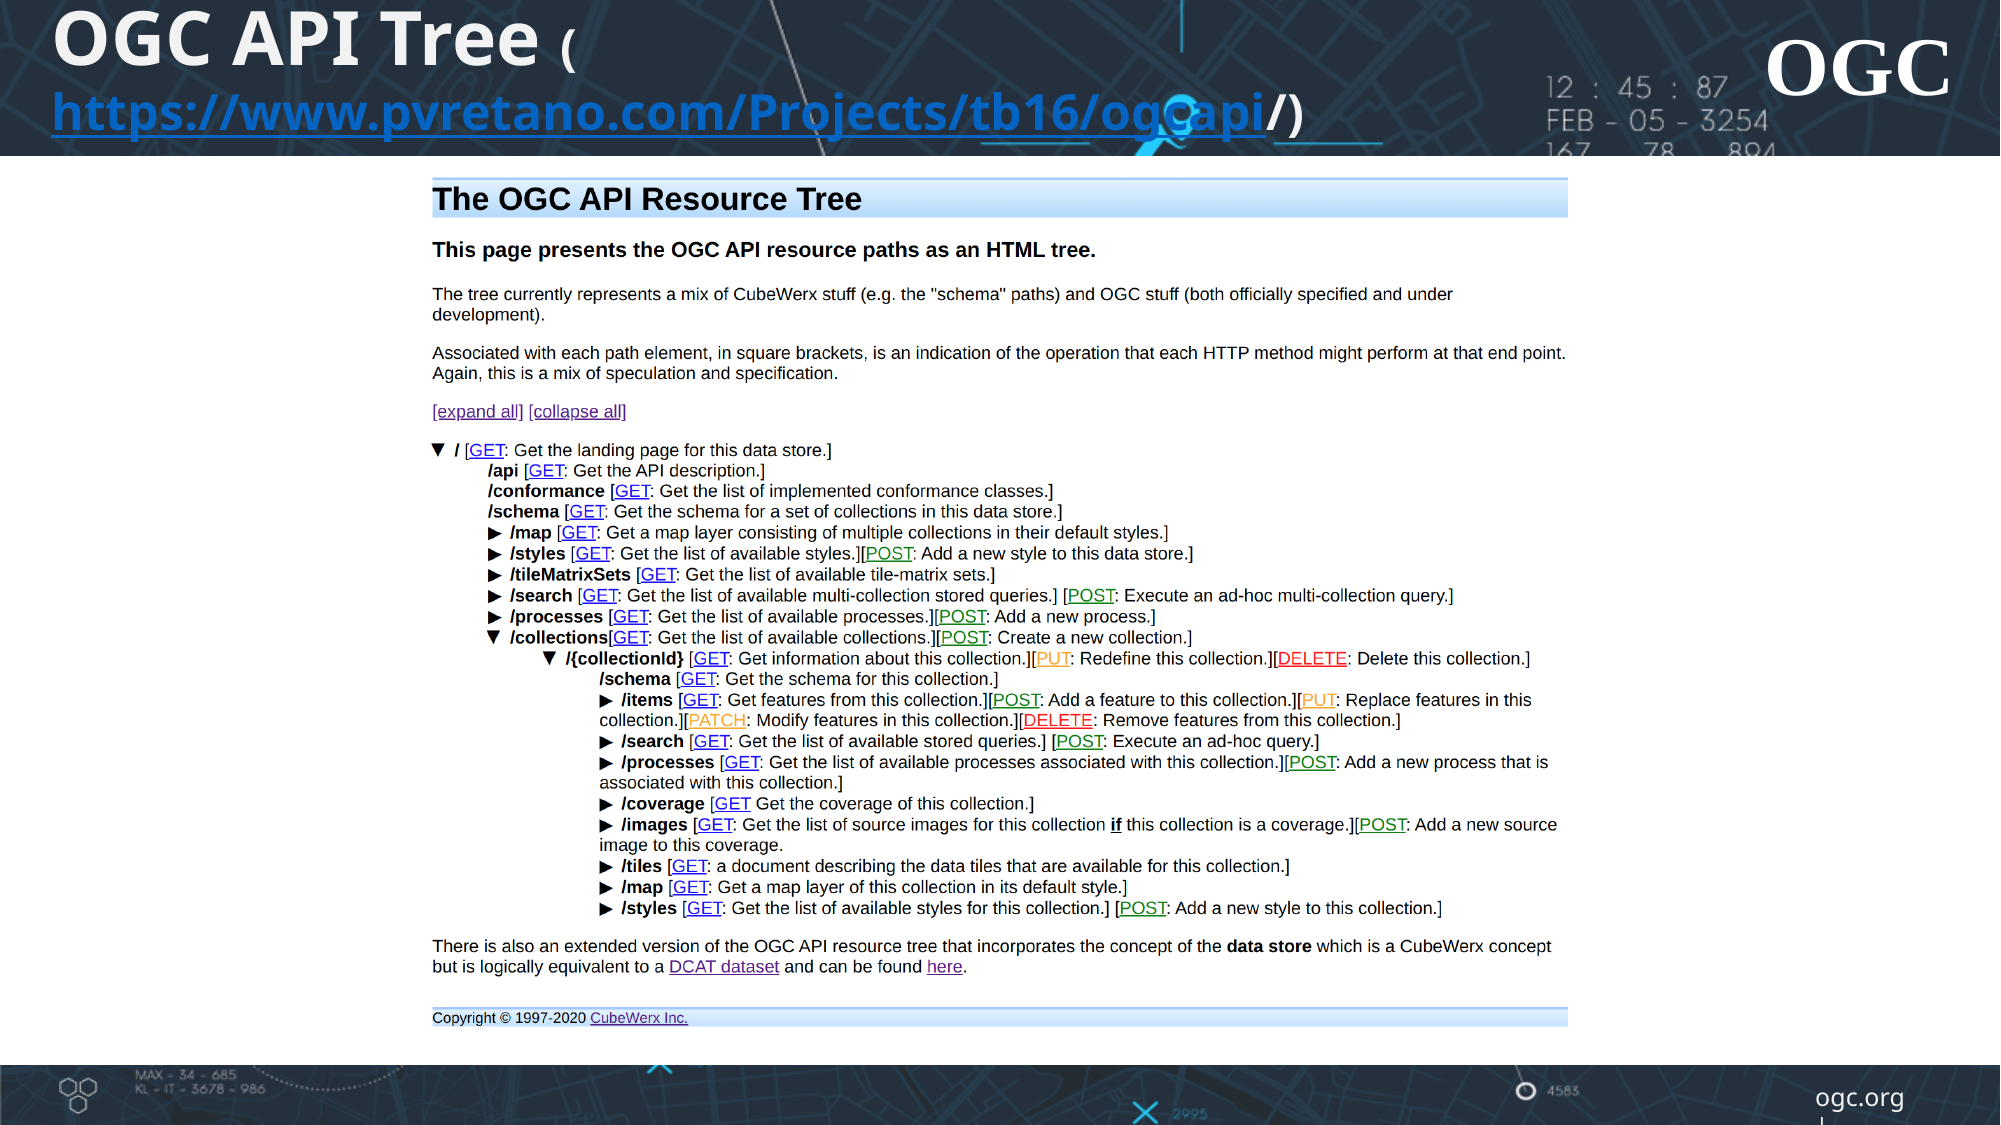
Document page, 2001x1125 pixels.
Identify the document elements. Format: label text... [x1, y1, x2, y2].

picture [425, 169, 1575, 1034]
picture [51, 1069, 106, 1123]
text_box OGC API Tree (https://www.pvretano.com/Projects/tb16/ogcapi/) [36, 9, 1762, 135]
